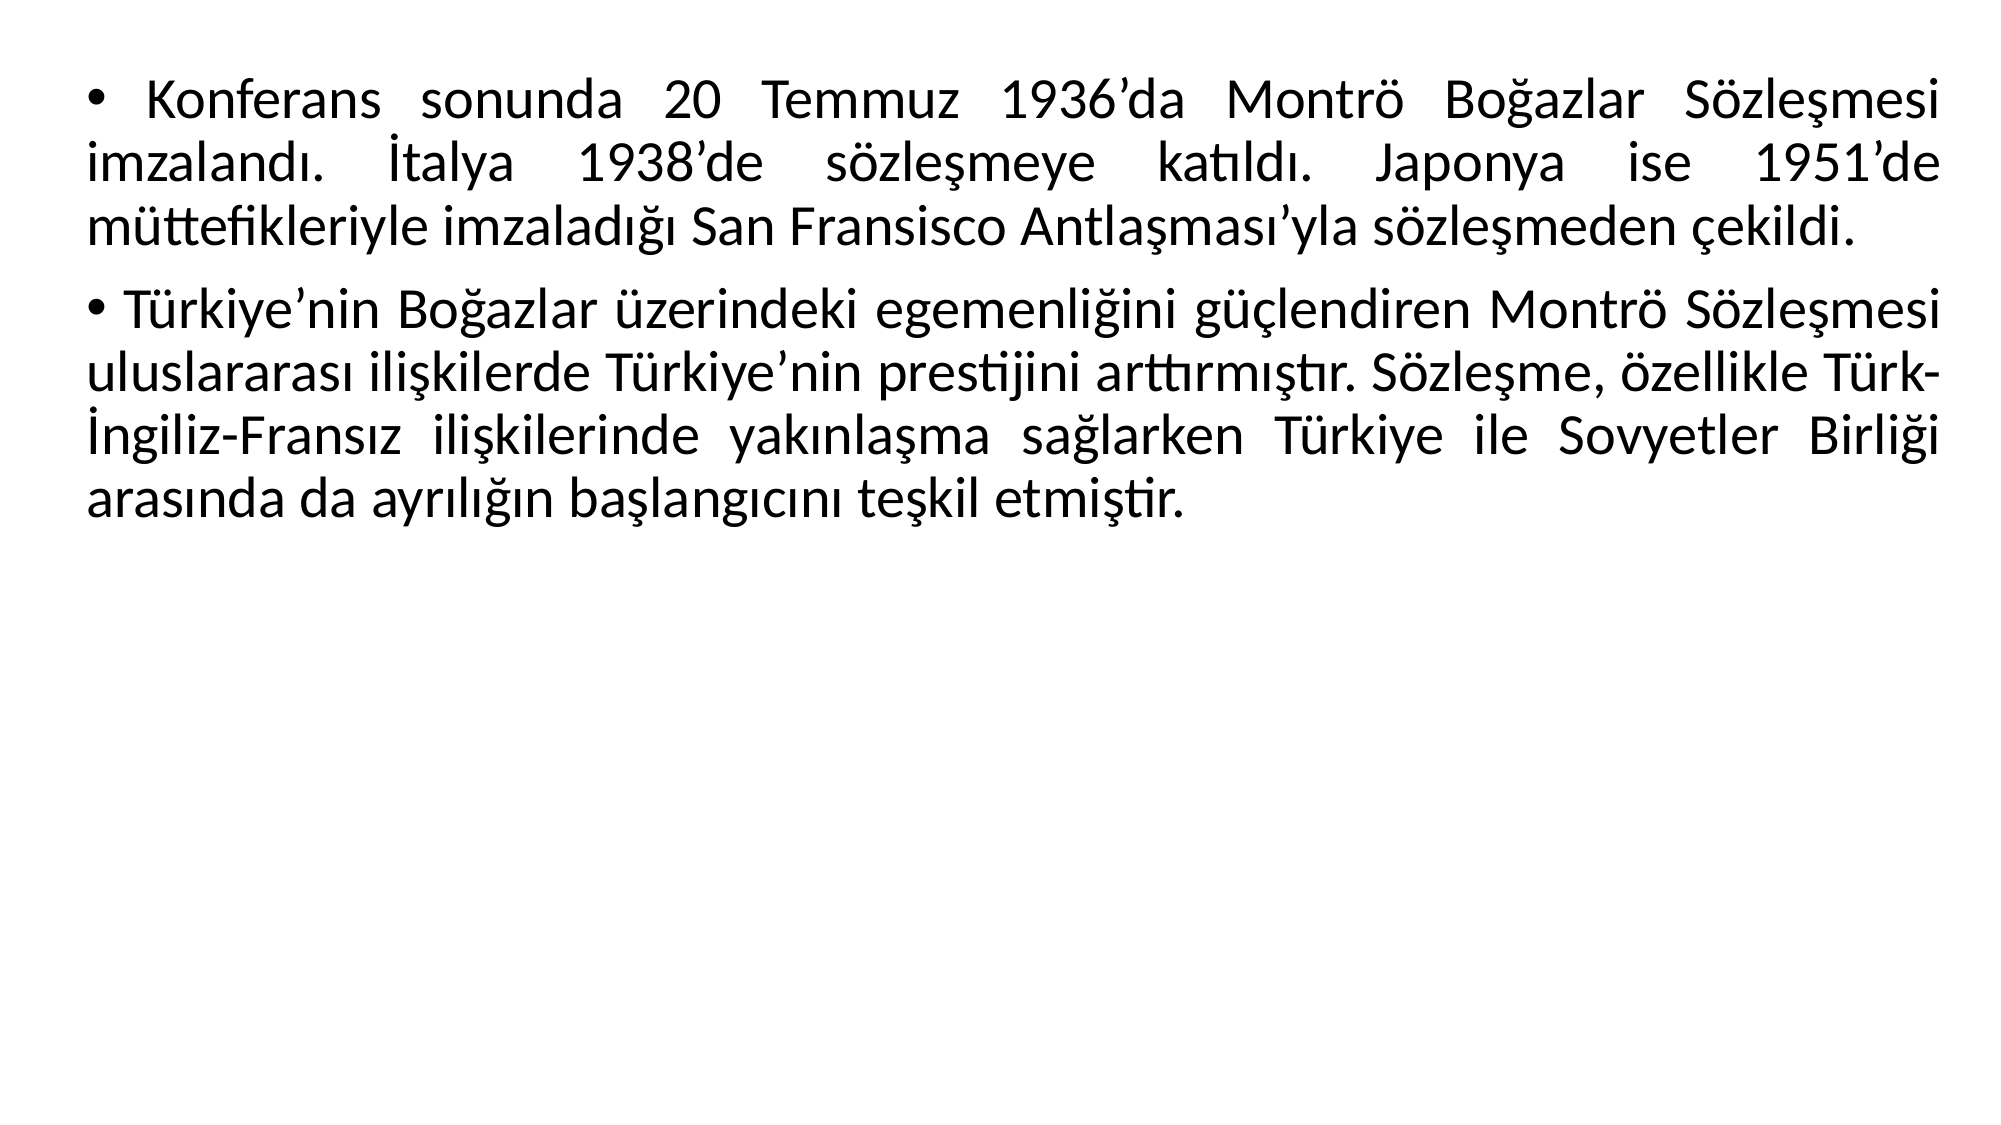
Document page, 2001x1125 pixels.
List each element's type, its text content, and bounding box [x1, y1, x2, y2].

subtitle Konferans sonunda 20 Temmuz 1936’da Montrö Boğazlar Sözleşmesi imzalandı. İtalya 1938’de sözleşmeye katıldı. Japonya ise 1951’de müttefikleriyle imzaladığı San Fransisco Antlaşması’yla sözleşmeden çekildi. Türkiye’nin Boğazlar üzerindeki egemenliğini güçlendiren Montrö Sözleşmesi uluslararası ilişkilerde Türkiye’nin prestijini arttırmıştır. Sözleşme, özellikle Türk-İngiliz-Fransız ilişkilerinde yakınlaşma sağlarken Türkiye ile Sovyetler Birliği arasında da ayrılığın başlangıcını teşkil etmiştir. [71, 60, 1958, 1040]
